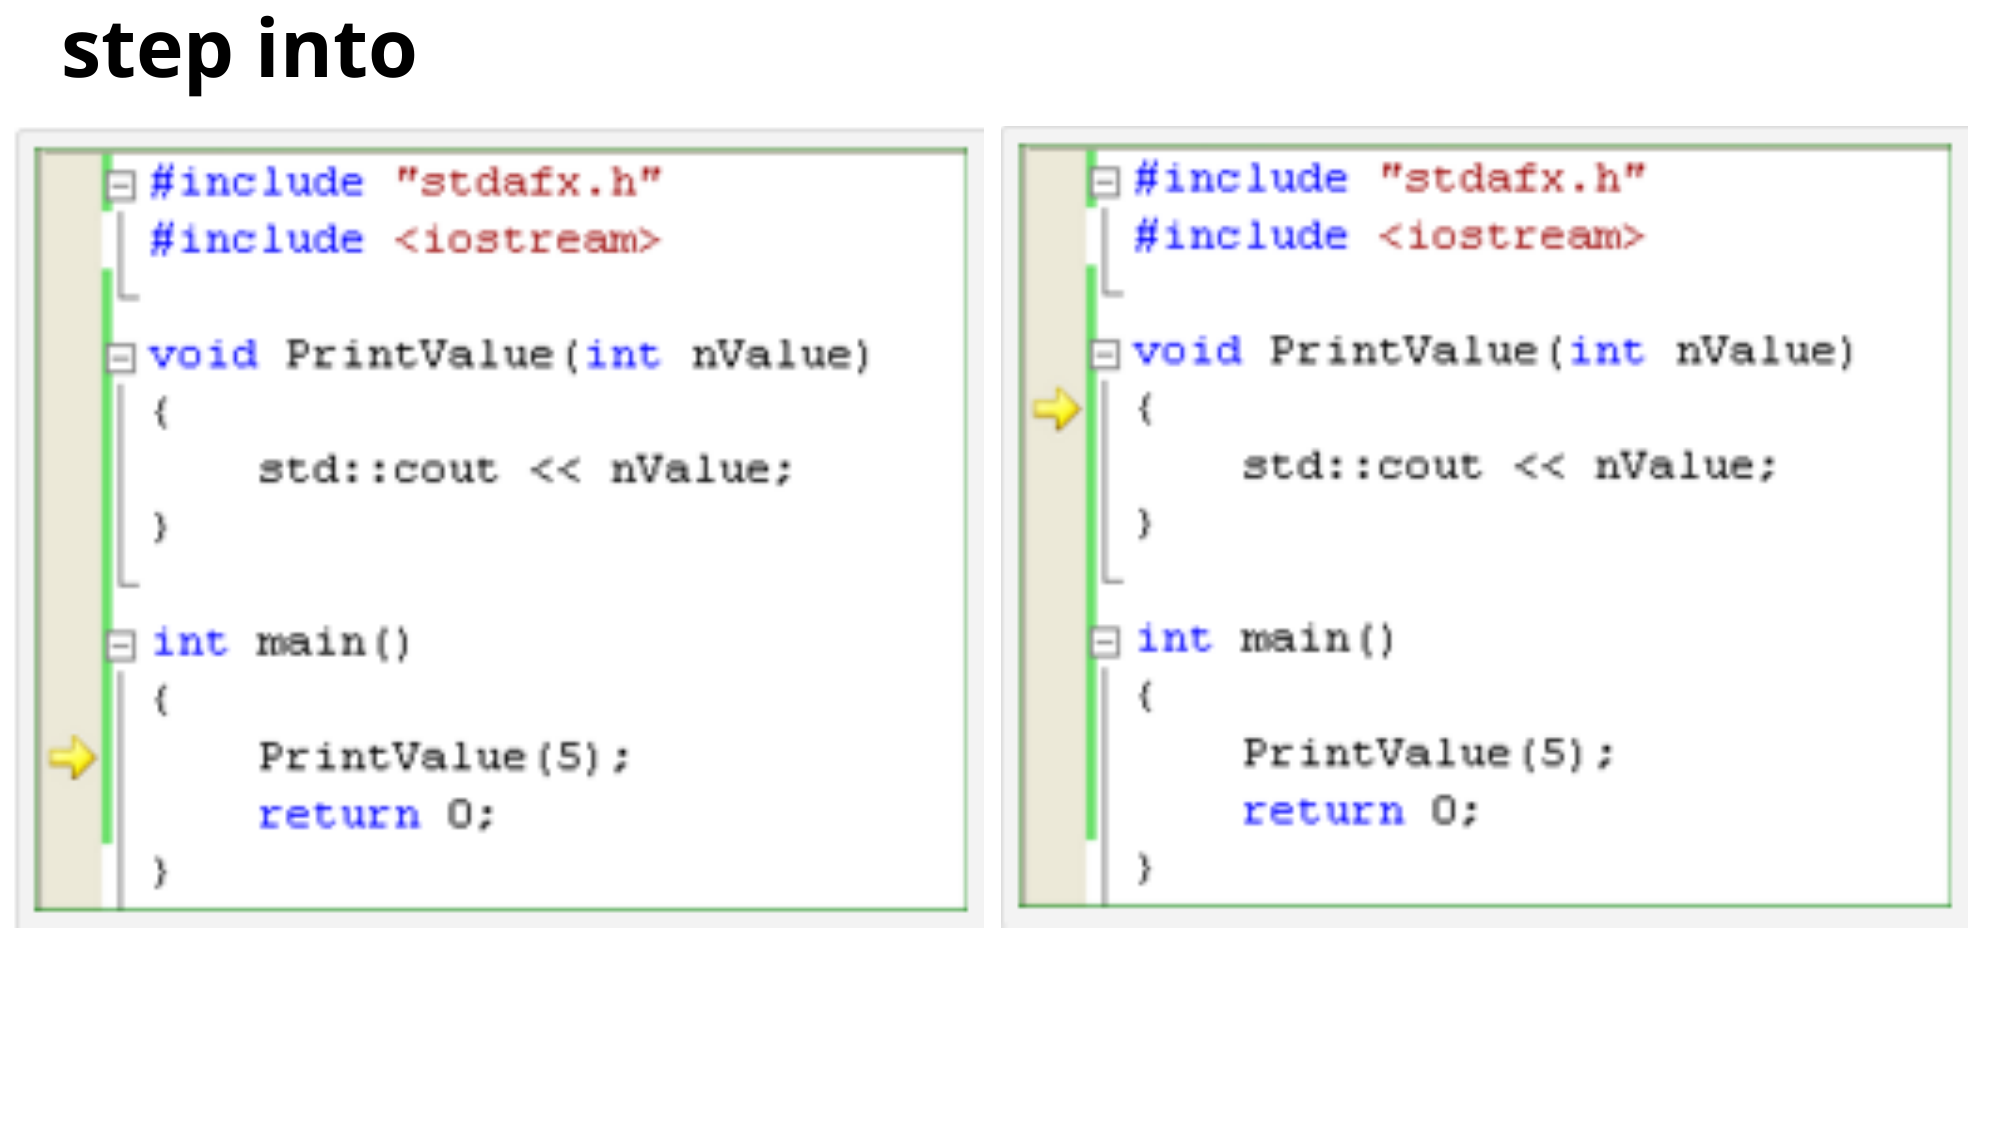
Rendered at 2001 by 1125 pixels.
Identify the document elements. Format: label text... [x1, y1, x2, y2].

picture [13, 126, 984, 928]
picture [1001, 126, 1968, 928]
title step into [45, 0, 2000, 103]
